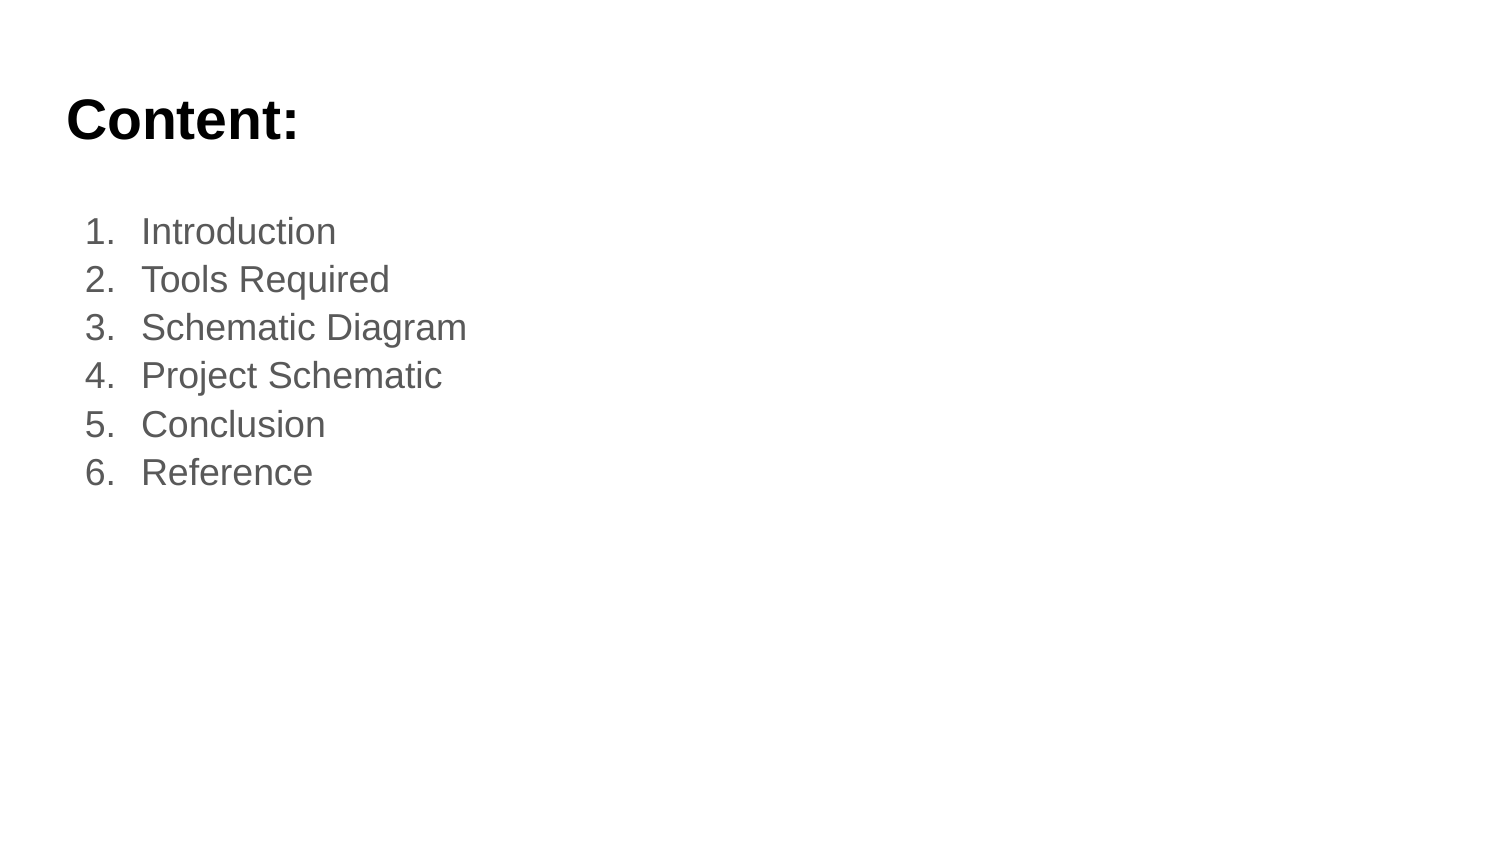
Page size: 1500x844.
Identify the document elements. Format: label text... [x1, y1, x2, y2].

title Content: [51, 72, 1449, 167]
list Introduction Tools Required Schematic Diagram Project Schematic Conclusion Reference [51, 189, 1449, 750]
